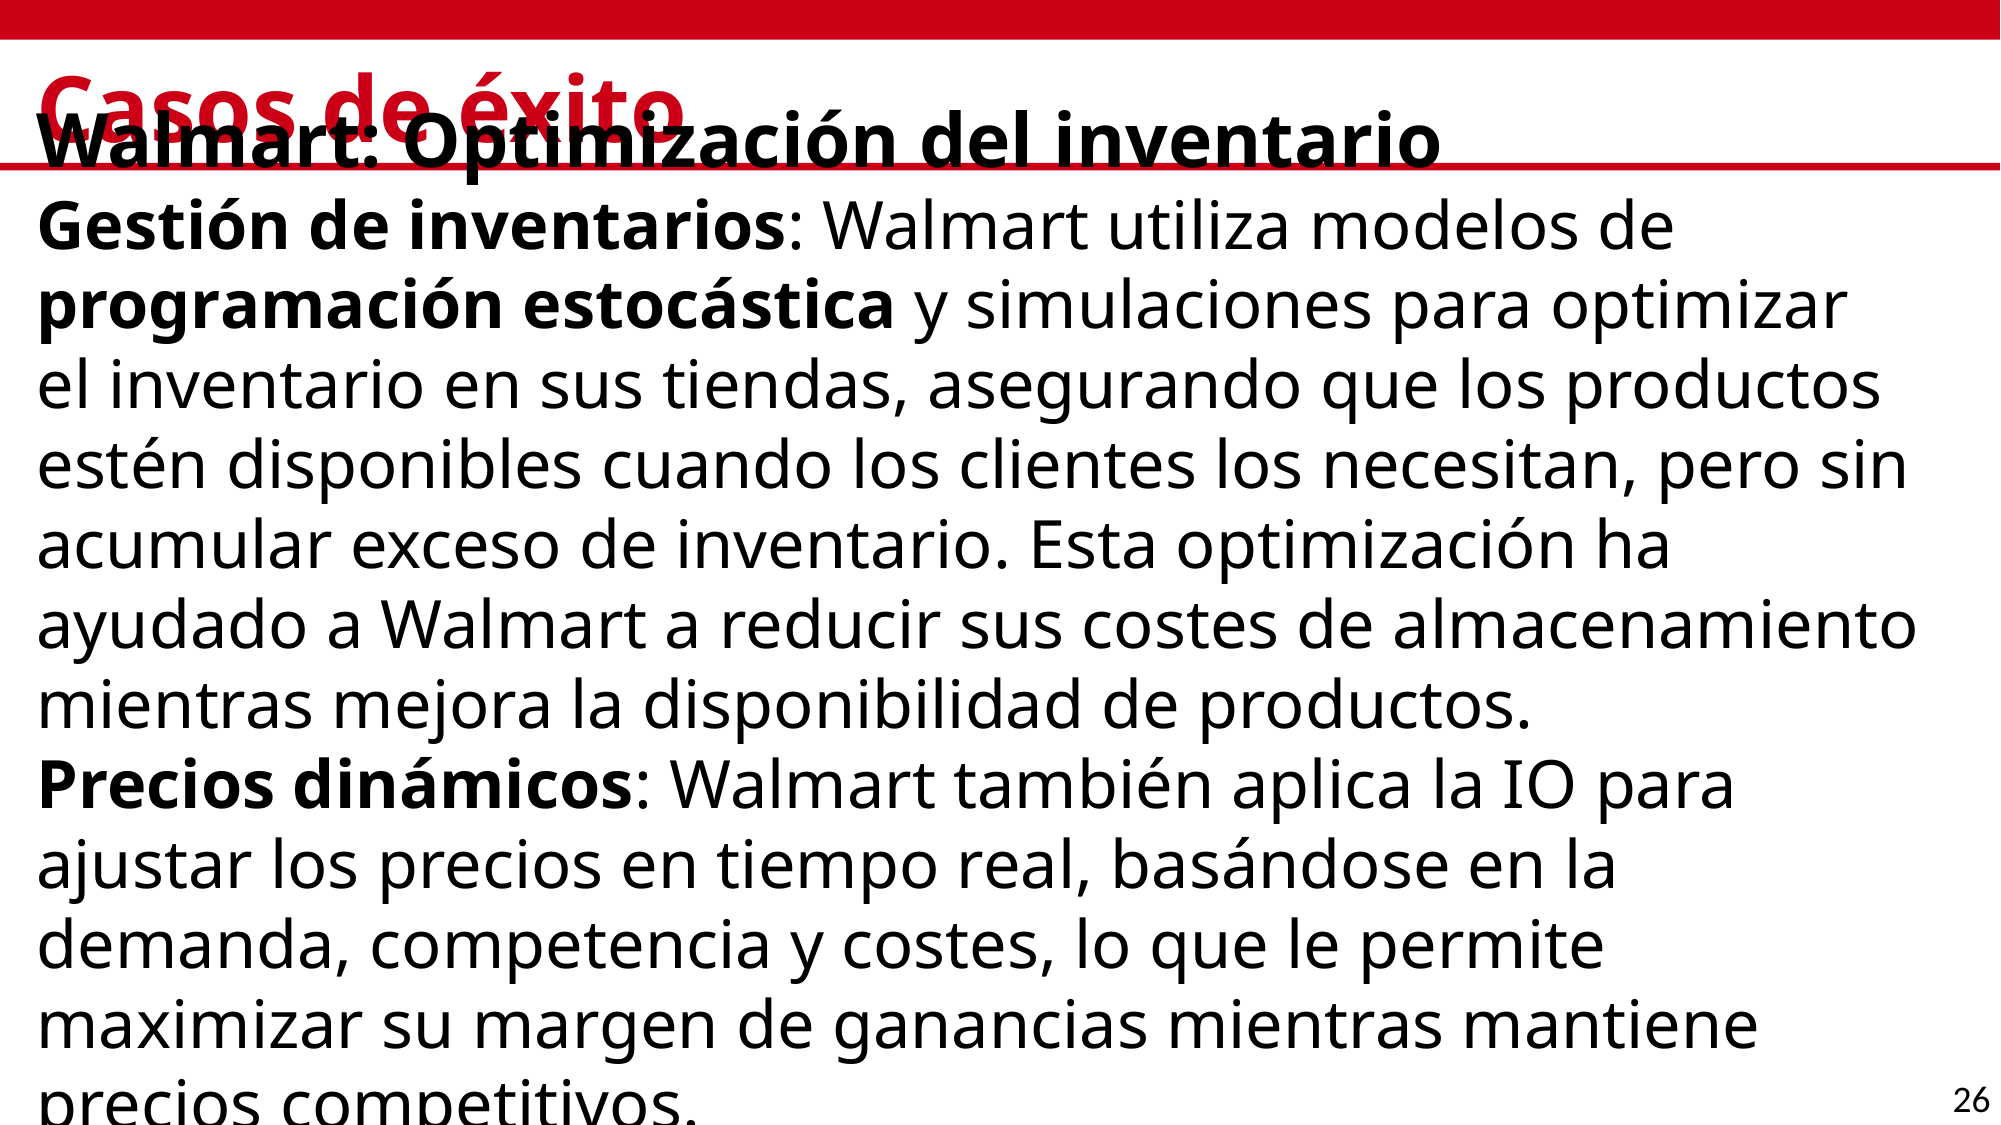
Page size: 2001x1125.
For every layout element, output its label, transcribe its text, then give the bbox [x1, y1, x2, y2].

subtitle Walmart: Optimización del inventario Gestión de inventarios: Walmart utiliza modelos de programación estocástica y simulaciones para optimizar el inventario en sus tiendas, asegurando que los productos estén disponibles cuando los clientes los necesitan, pero sin acumular exceso de inventario. Esta optimización ha ayudado a Walmart a reducir sus costes de almacenamiento mientras mejora la disponibilidad de productos. Precios dinámicos: Walmart también aplica la IO para ajustar los precios en tiempo real, basándose en la demanda, competencia y costes, lo que le permite maximizar su margen de ganancias mientras mantiene precios competitivos. [36, 240, 1922, 994]
title Casos de éxito [36, 57, 1964, 168]
slide_number 26 [1937, 1067, 2000, 1125]
